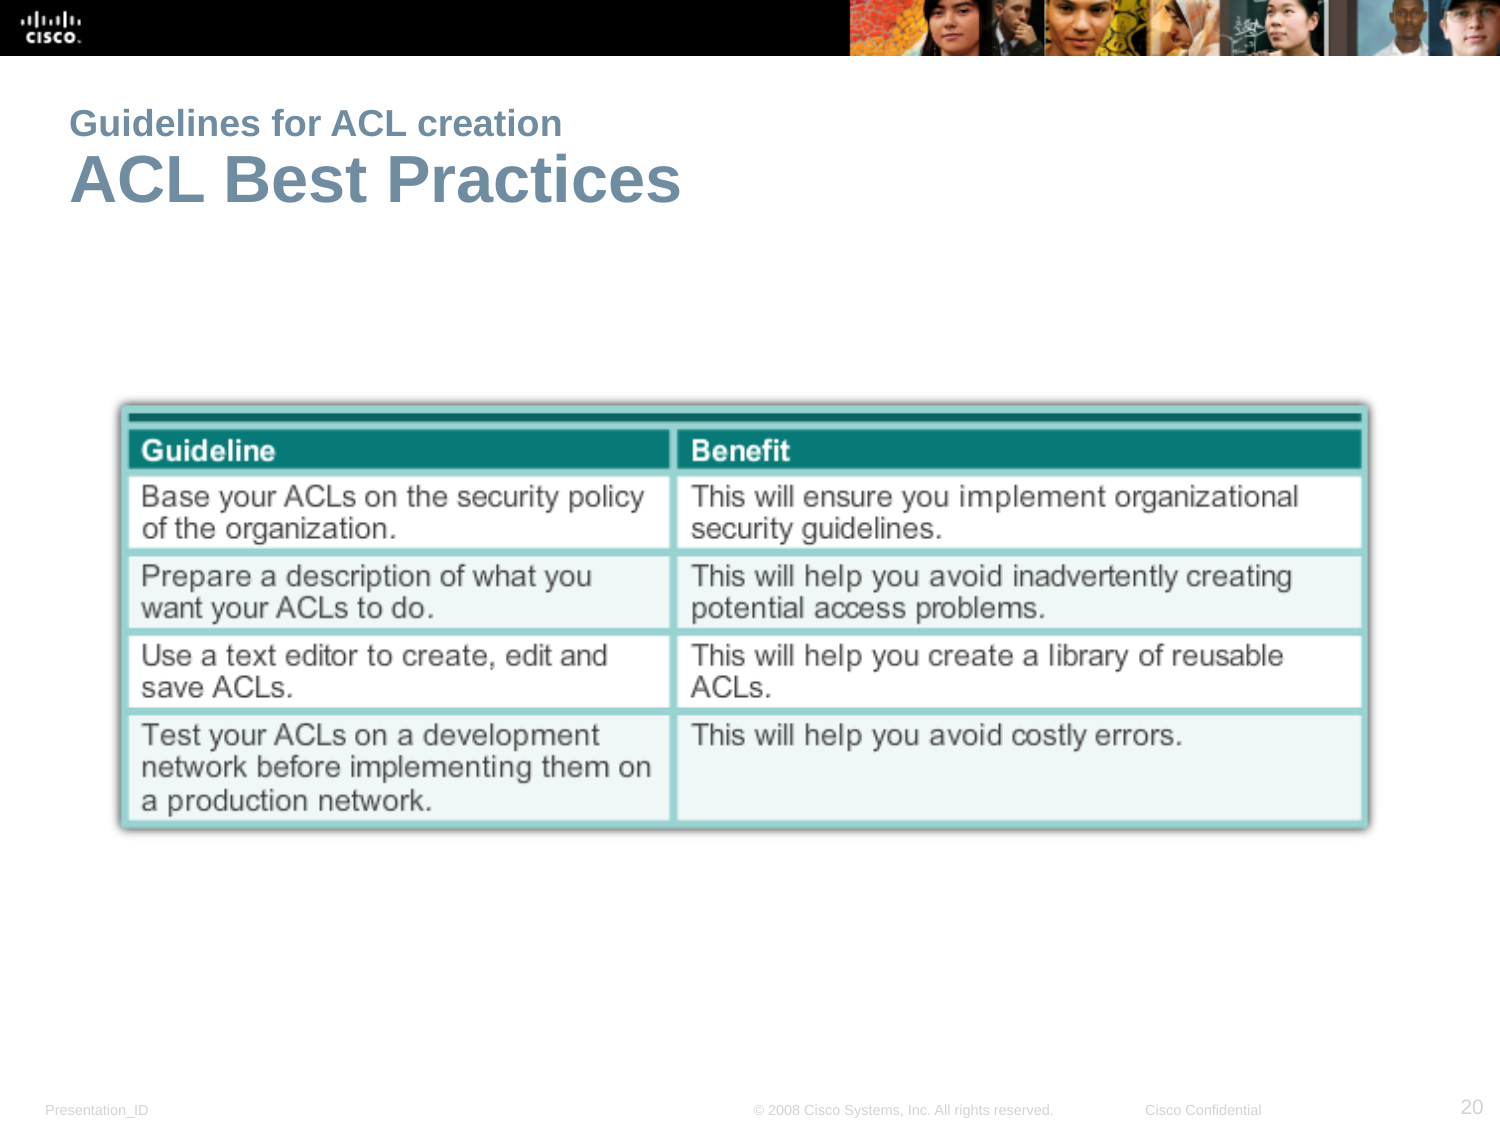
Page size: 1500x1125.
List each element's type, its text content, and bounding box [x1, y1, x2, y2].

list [90, 256, 1394, 977]
title Guidelines for ACL creation ACL Best Practices [55, 80, 1444, 224]
picture [0, 0, 1500, 56]
